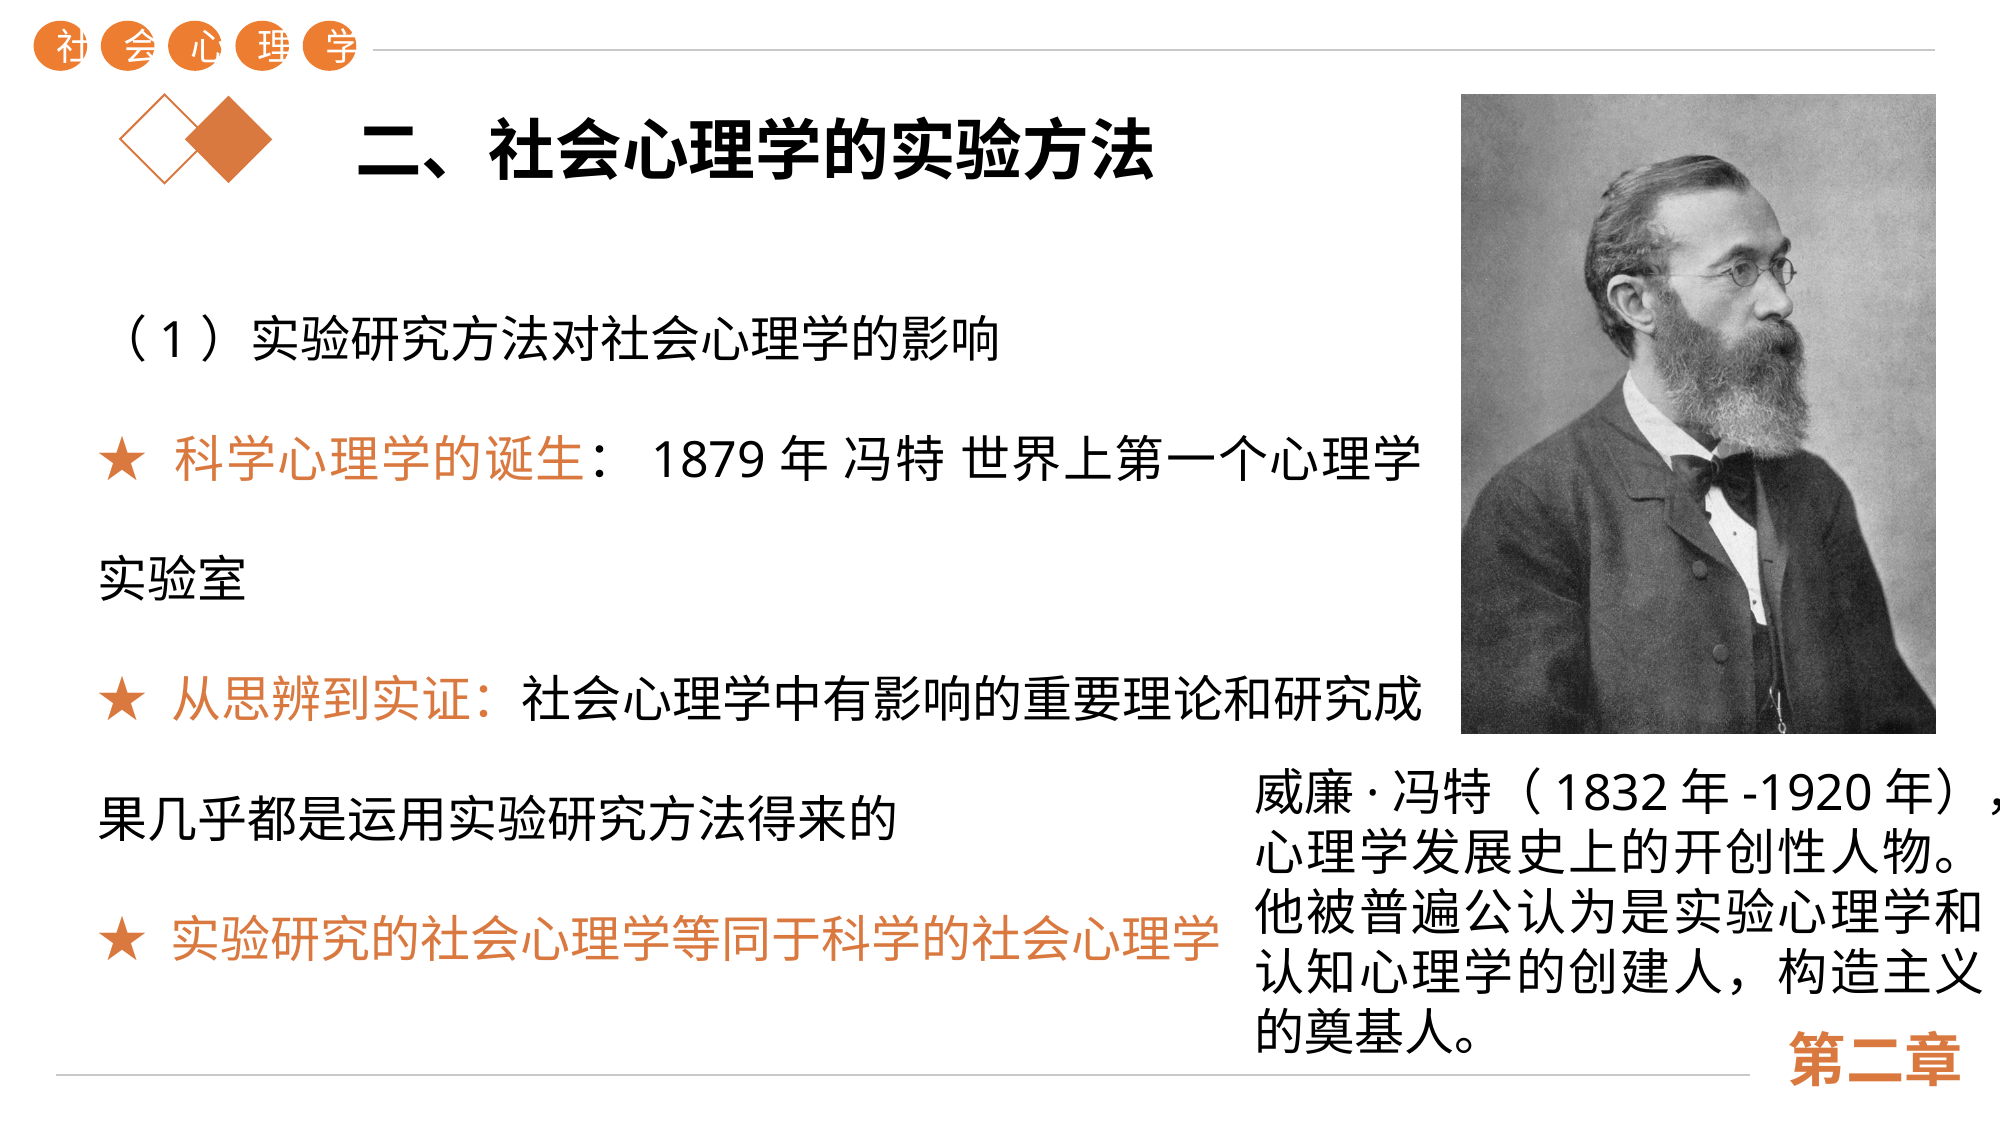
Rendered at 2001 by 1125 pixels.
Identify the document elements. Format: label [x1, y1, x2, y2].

text_box [33, 20, 2000, 1102]
picture [1461, 94, 1936, 734]
